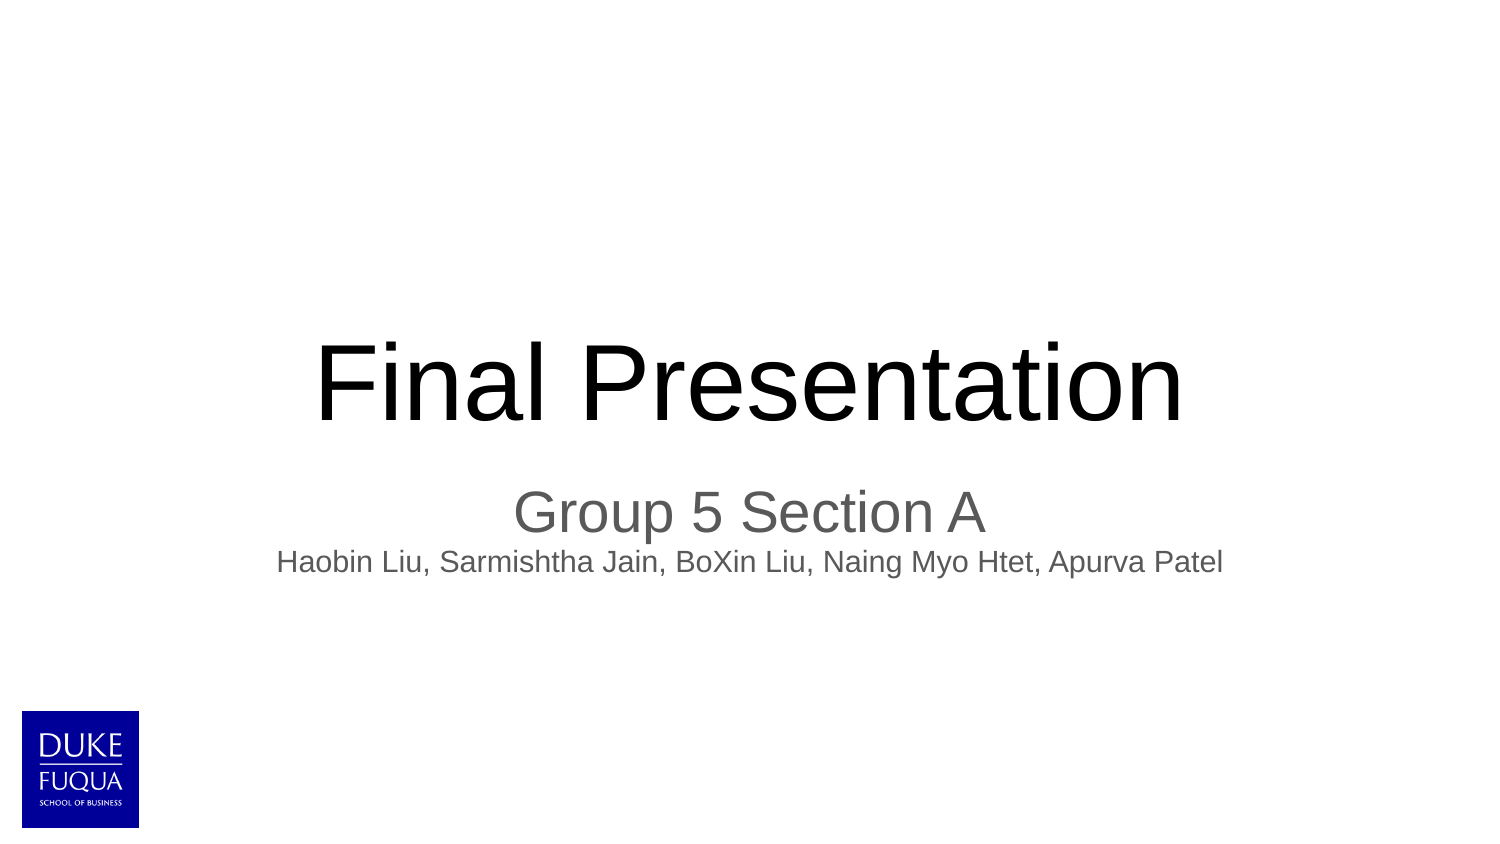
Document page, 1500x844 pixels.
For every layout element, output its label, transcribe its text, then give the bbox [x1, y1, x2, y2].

picture [22, 711, 139, 828]
title Final Presentation [51, 122, 1449, 459]
subtitle Group 5 Section A Haobin Liu, Sarmishtha Jain, BoXin Liu, Naing Myo Htet, Apurva Patel [51, 464, 1449, 595]
